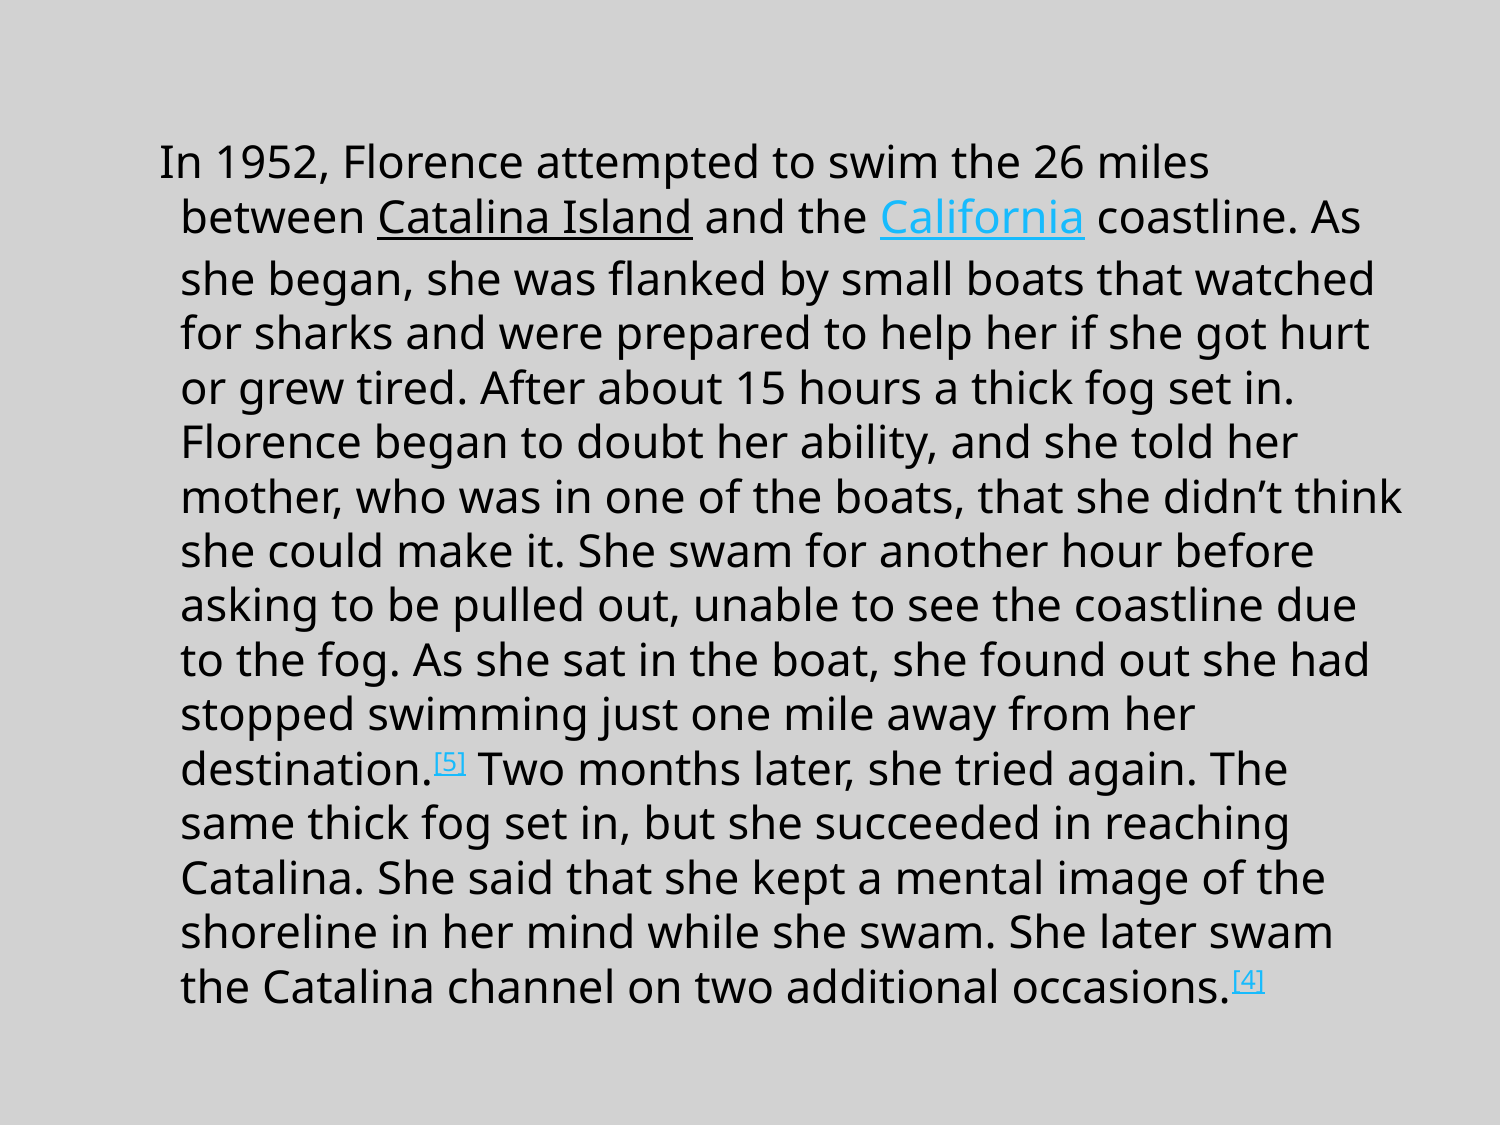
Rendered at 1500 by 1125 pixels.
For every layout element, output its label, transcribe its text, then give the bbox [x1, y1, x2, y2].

list In 1952, Florence attempted to swim the 26 miles between Catalina Island and the California coastline. As she began, she was flanked by small boats that watched for sharks and were prepared to help her if she got hurt or grew tired. After about 15 hours a thick fog set in. Florence began to doubt her ability, and she told her mother, who was in one of the boats, that she didn’t think she could make it. She swam for another hour before asking to be pulled out, unable to see the coastline due to the fog. As she sat in the boat, she found out she had stopped swimming just one mile away from her destination.[5] Two months later, she tried again. The same thick fog set in, but she succeeded in reaching Catalina. She said that she kept a mental image of the shoreline in her mind while she swam. She later swam the Catalina channel on two additional occasions.[4] [75, 62, 1425, 1035]
